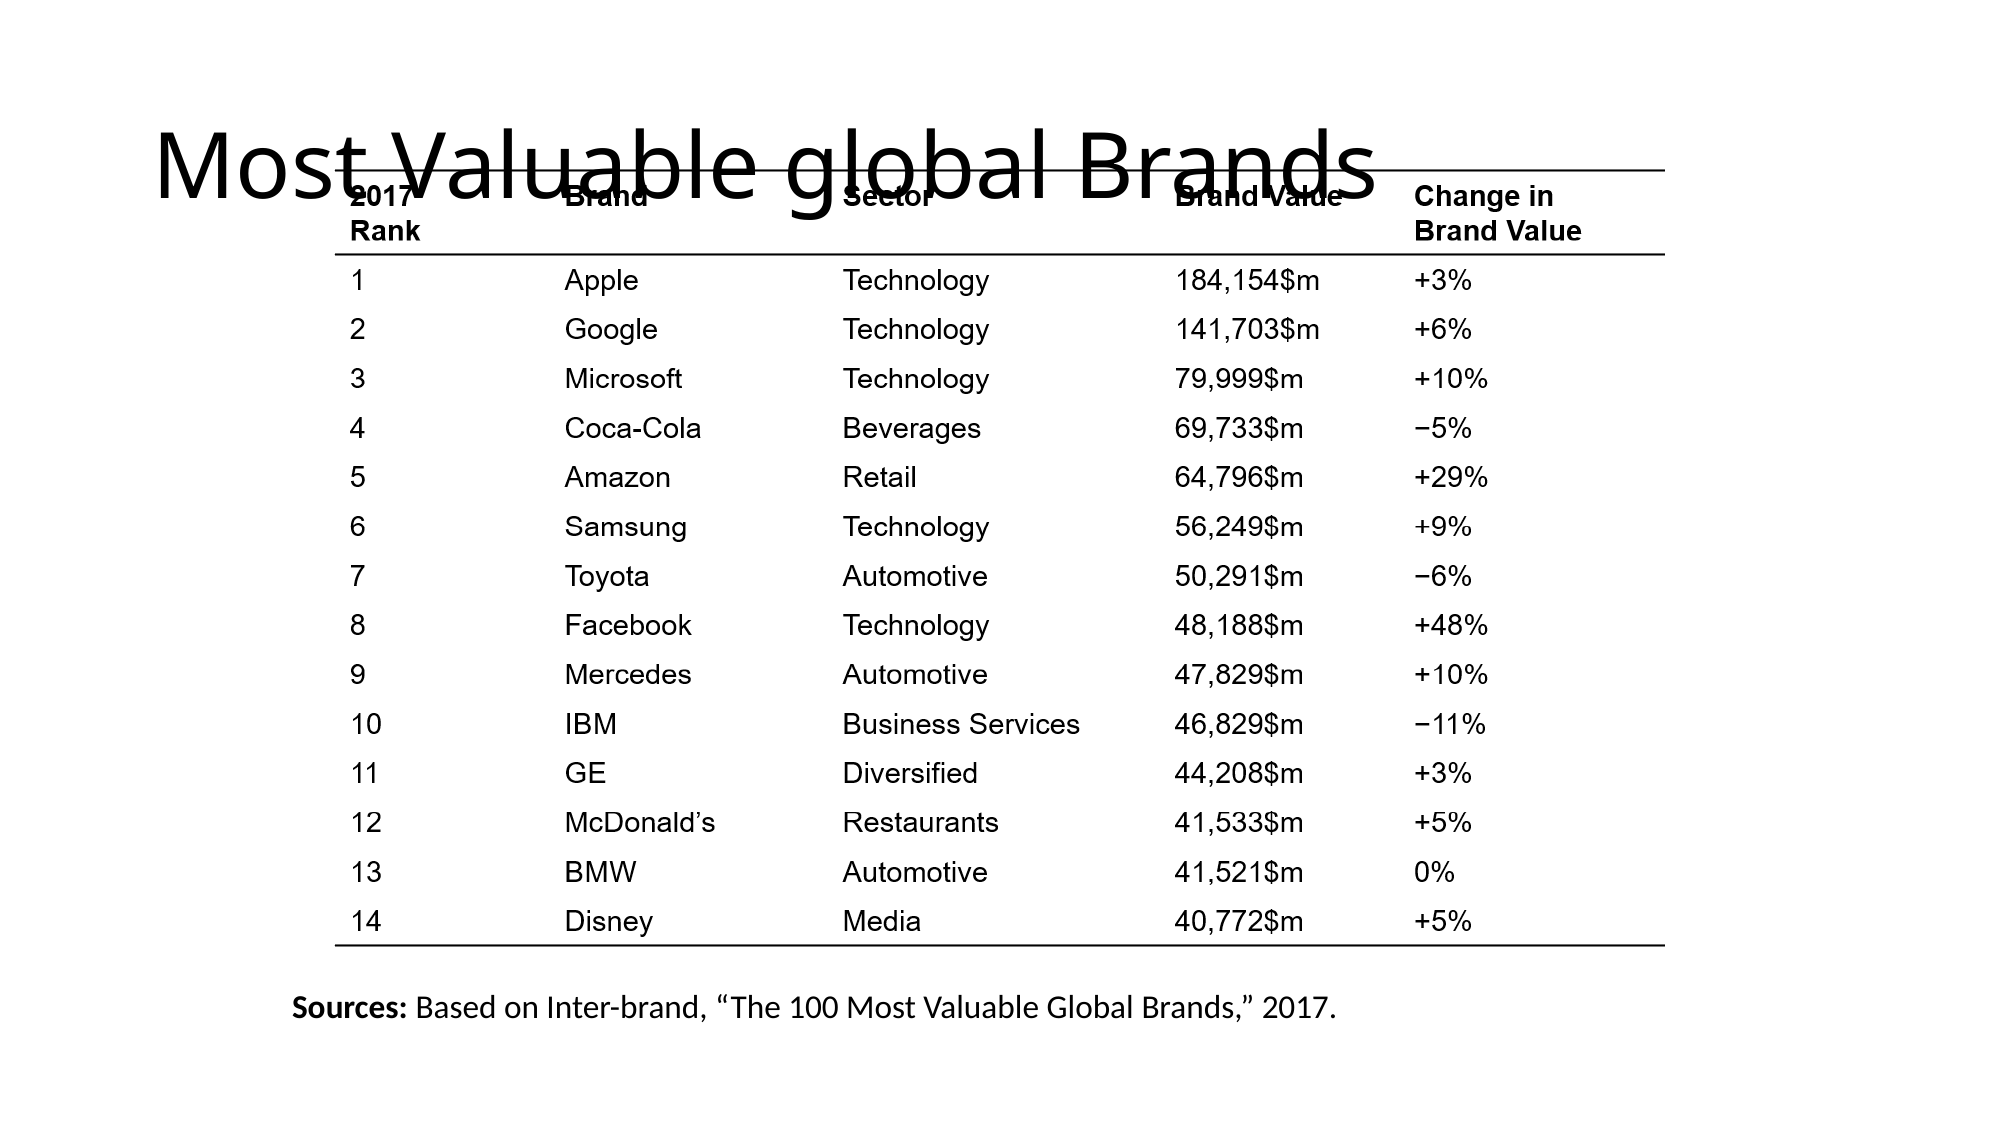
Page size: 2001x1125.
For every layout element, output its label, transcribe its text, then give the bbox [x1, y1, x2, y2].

picture [334, 169, 1666, 956]
title Most Valuable global Brands [137, 59, 1863, 278]
text_box Sources: Based on Inter-brand, “The 100 Most Valuable Global Brands,” 2017. [292, 985, 1642, 1040]
